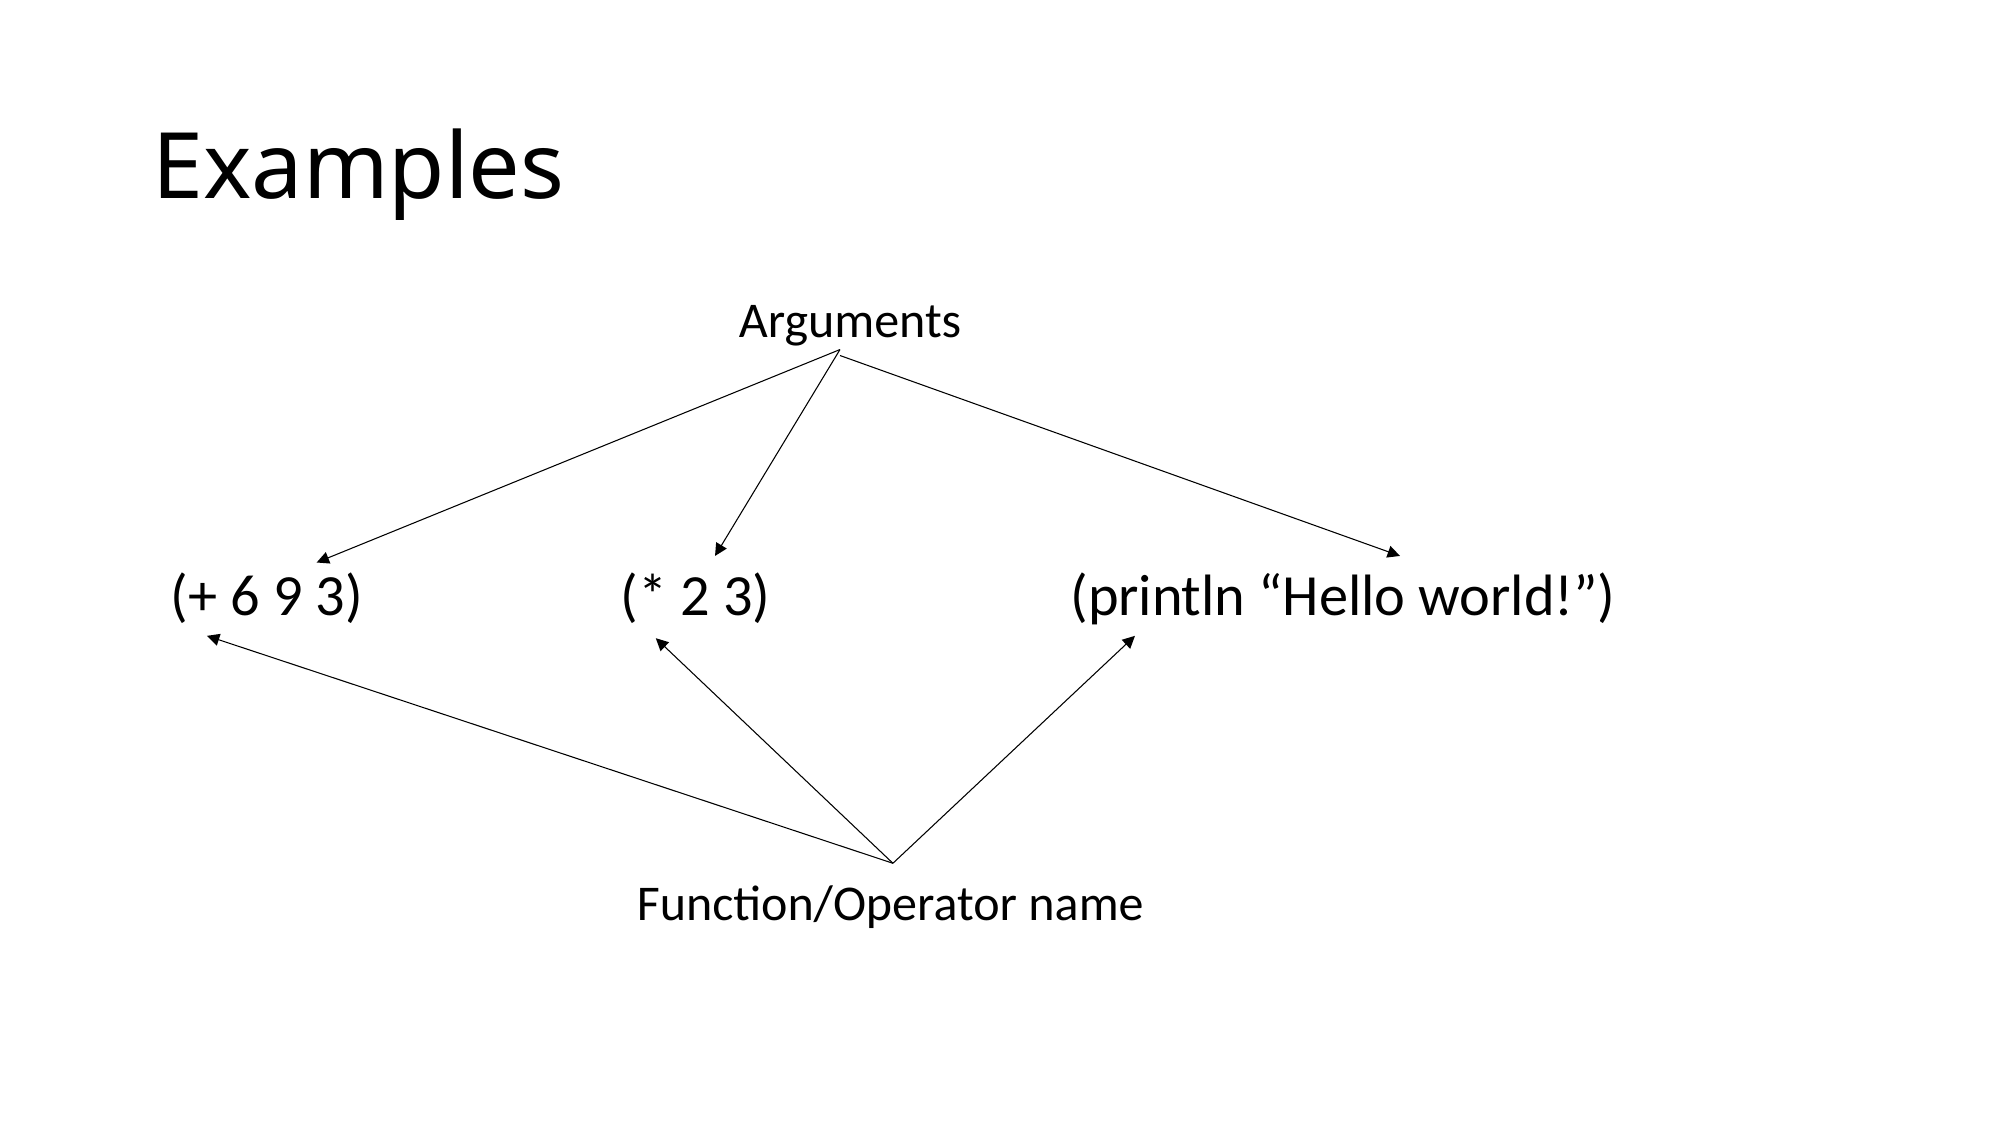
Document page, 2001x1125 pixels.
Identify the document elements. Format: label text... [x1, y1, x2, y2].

list (+ 6 9 3) (* 2 3) (println “Hello world!”) [155, 557, 1722, 659]
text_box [839, 355, 1400, 556]
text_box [892, 635, 1136, 864]
text_box Function/Operator name [622, 863, 1164, 938]
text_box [207, 635, 892, 864]
title Examples [137, 59, 1863, 278]
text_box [316, 349, 840, 563]
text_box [714, 349, 840, 556]
text_box Arguments [724, 279, 1400, 355]
